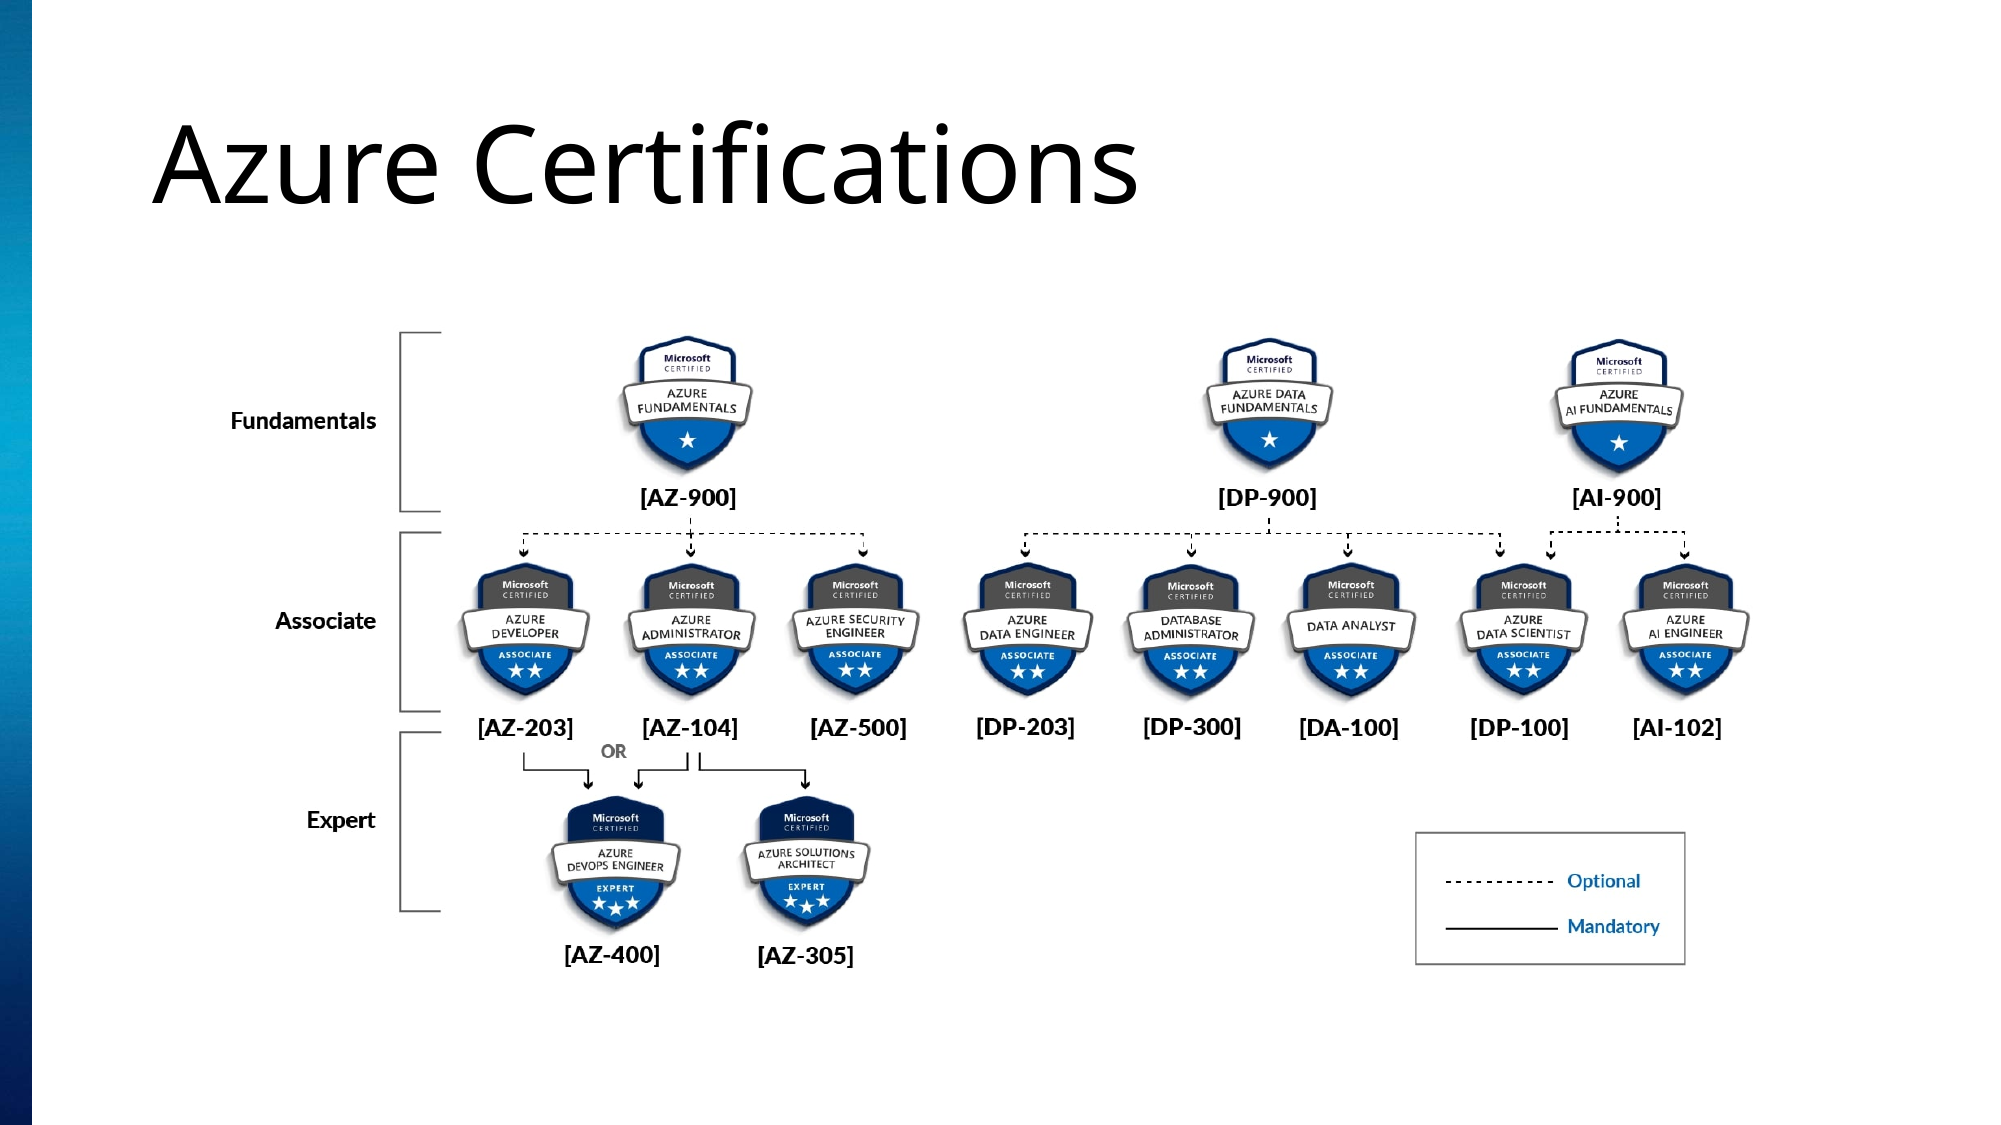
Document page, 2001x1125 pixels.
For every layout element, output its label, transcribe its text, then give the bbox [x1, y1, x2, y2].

text_box [0, 0, 32, 1125]
title Azure Certifications [137, 59, 1863, 278]
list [211, 299, 1789, 1014]
